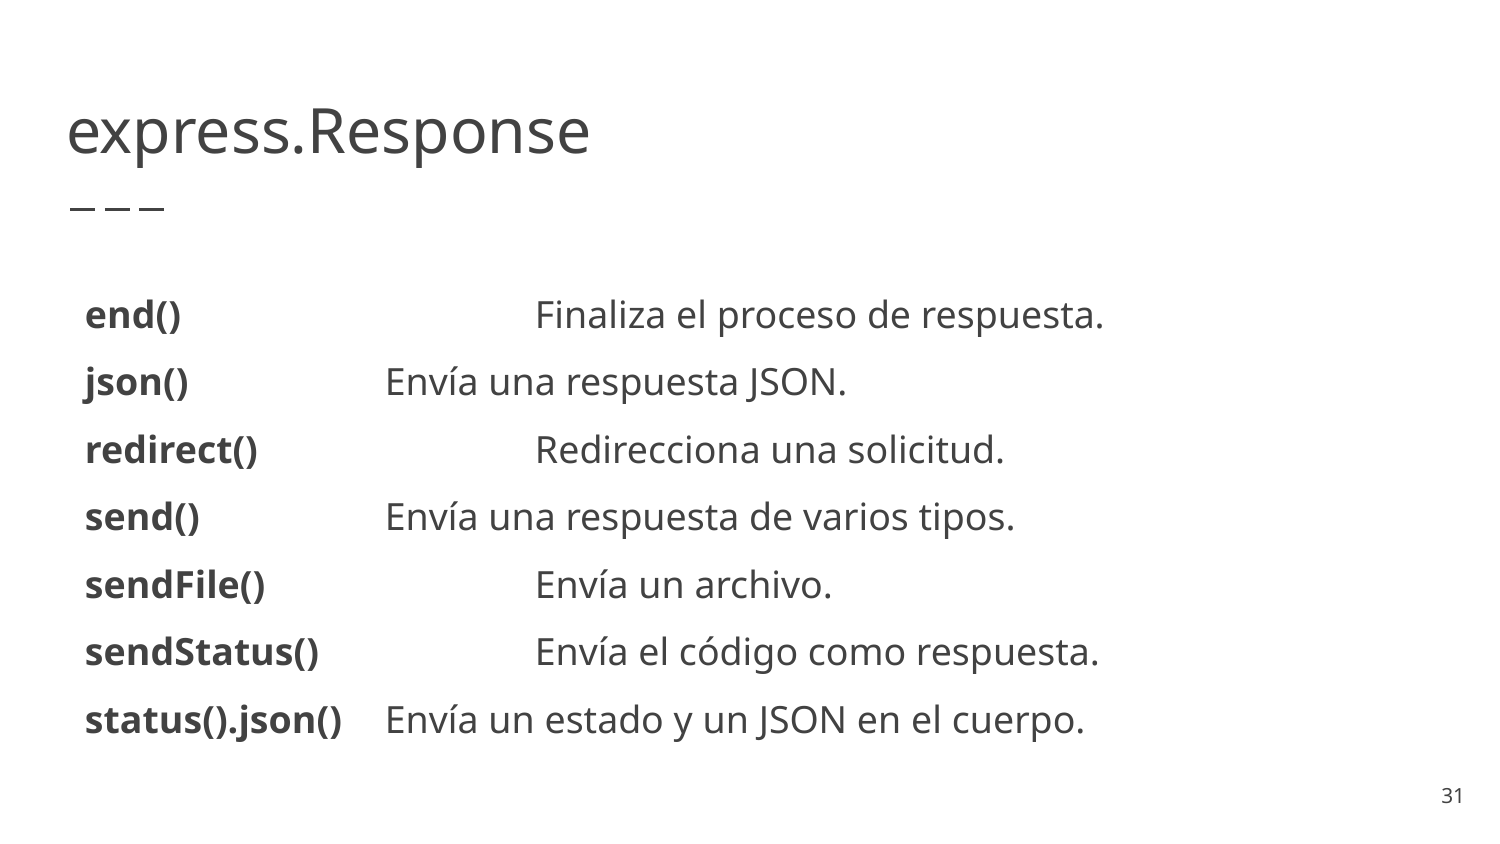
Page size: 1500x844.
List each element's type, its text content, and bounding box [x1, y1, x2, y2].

list end() Finaliza el proceso de respuesta. json() Envía una respuesta JSON. redirect() Redirecciona una solicitud. send() Envía una respuesta de varios tipos. sendFile() Envía un archivo. sendStatus() Envía el código como respuesta. status().json() Envía un estado y un JSON en el cuerpo. [51, 253, 1480, 694]
title express.Response [51, 61, 1449, 182]
slide_number 31 [1389, 764, 1480, 830]
